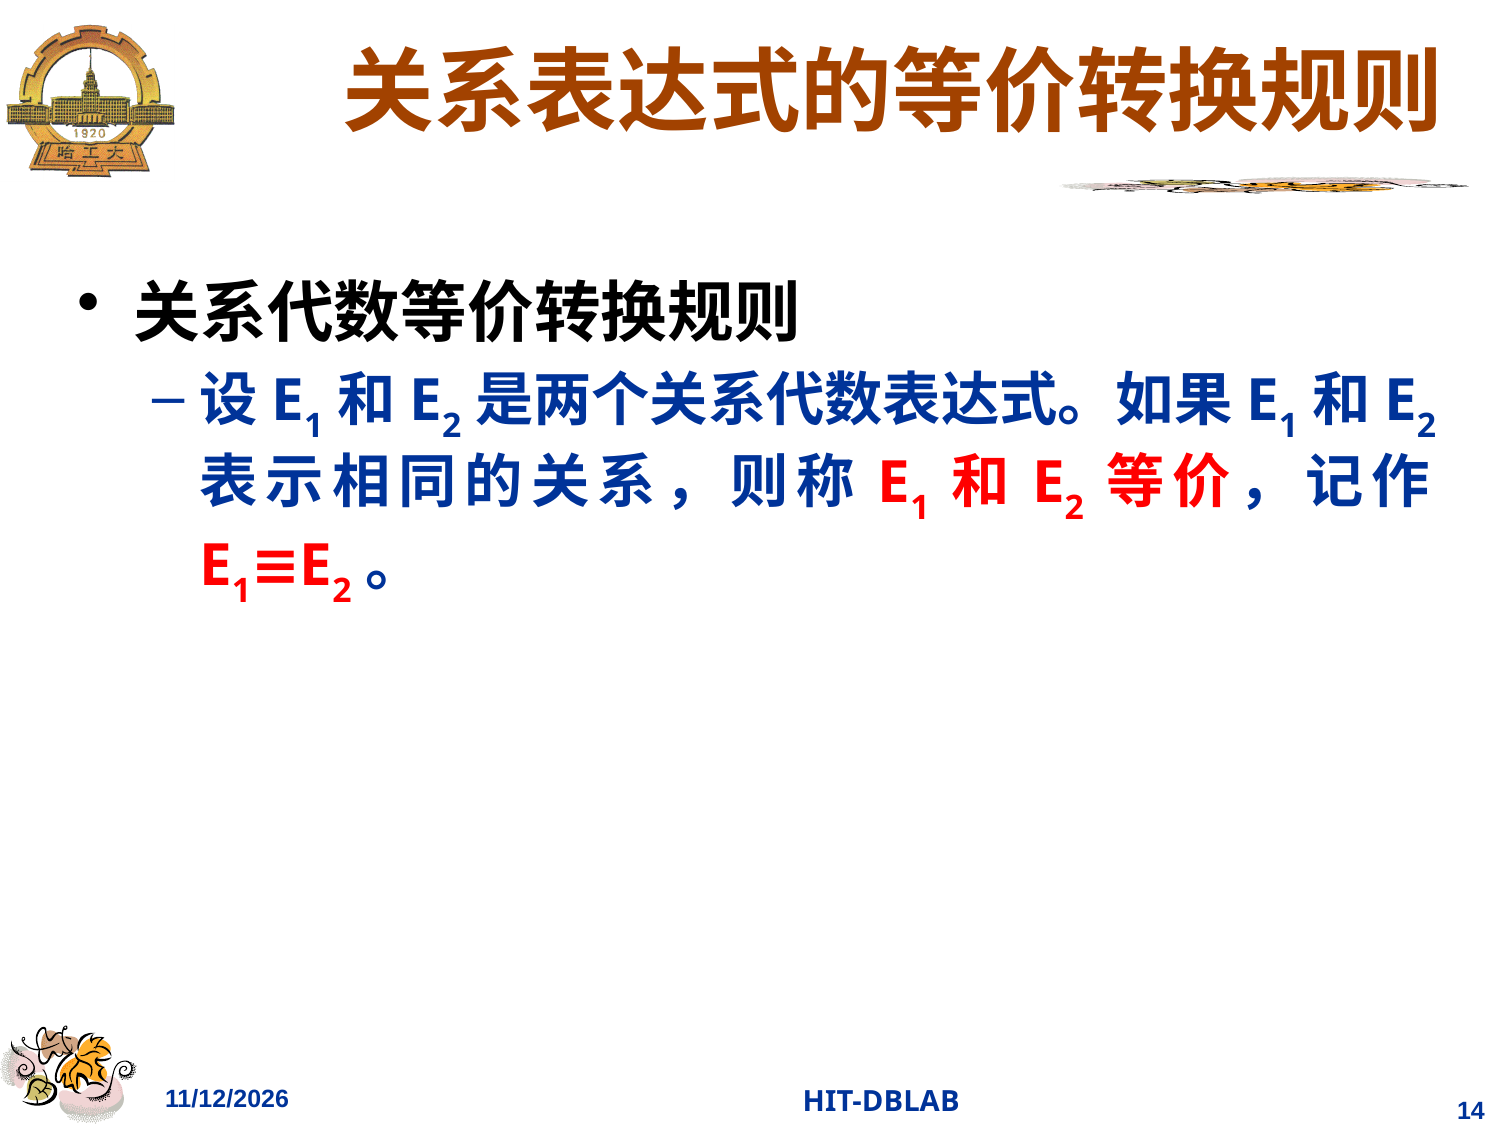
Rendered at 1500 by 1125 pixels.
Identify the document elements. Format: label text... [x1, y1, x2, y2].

title 关系表达式的等价转换规则 [249, 0, 1500, 176]
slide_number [149, 1074, 413, 1125]
picture [0, 24, 175, 182]
list 关系代数等价转换规则 设E1和E2是两个关系代数表达式。如果E1和E2表示相同的关系，则称E1和E2等价，记作E1≡E2。 [62, 262, 1460, 1006]
slide_number 14 [1437, 1087, 1500, 1125]
footer HIT-DBLAB [524, 1074, 1238, 1125]
